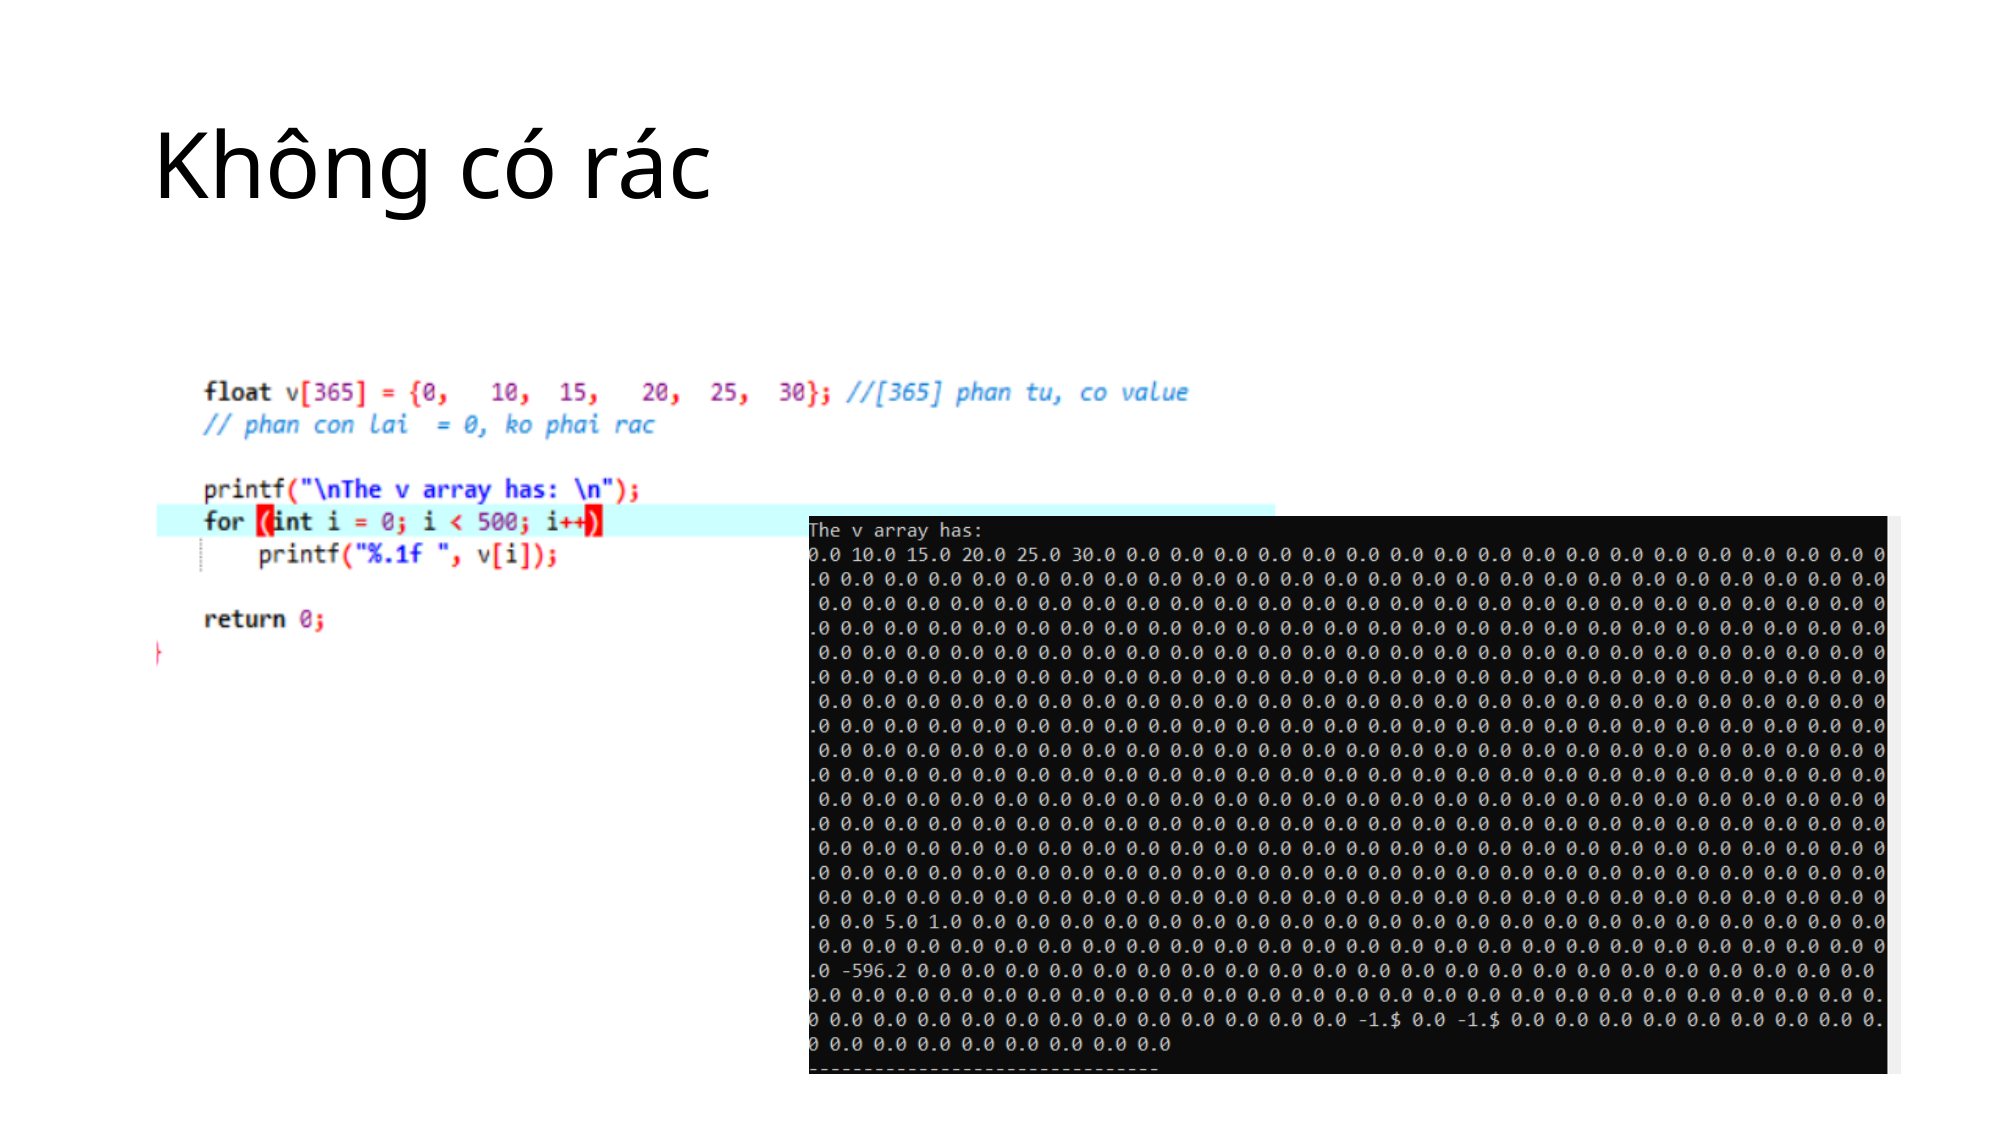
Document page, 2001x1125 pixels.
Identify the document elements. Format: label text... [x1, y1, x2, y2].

title Không có rác [137, 59, 1863, 278]
picture [156, 364, 1901, 1074]
